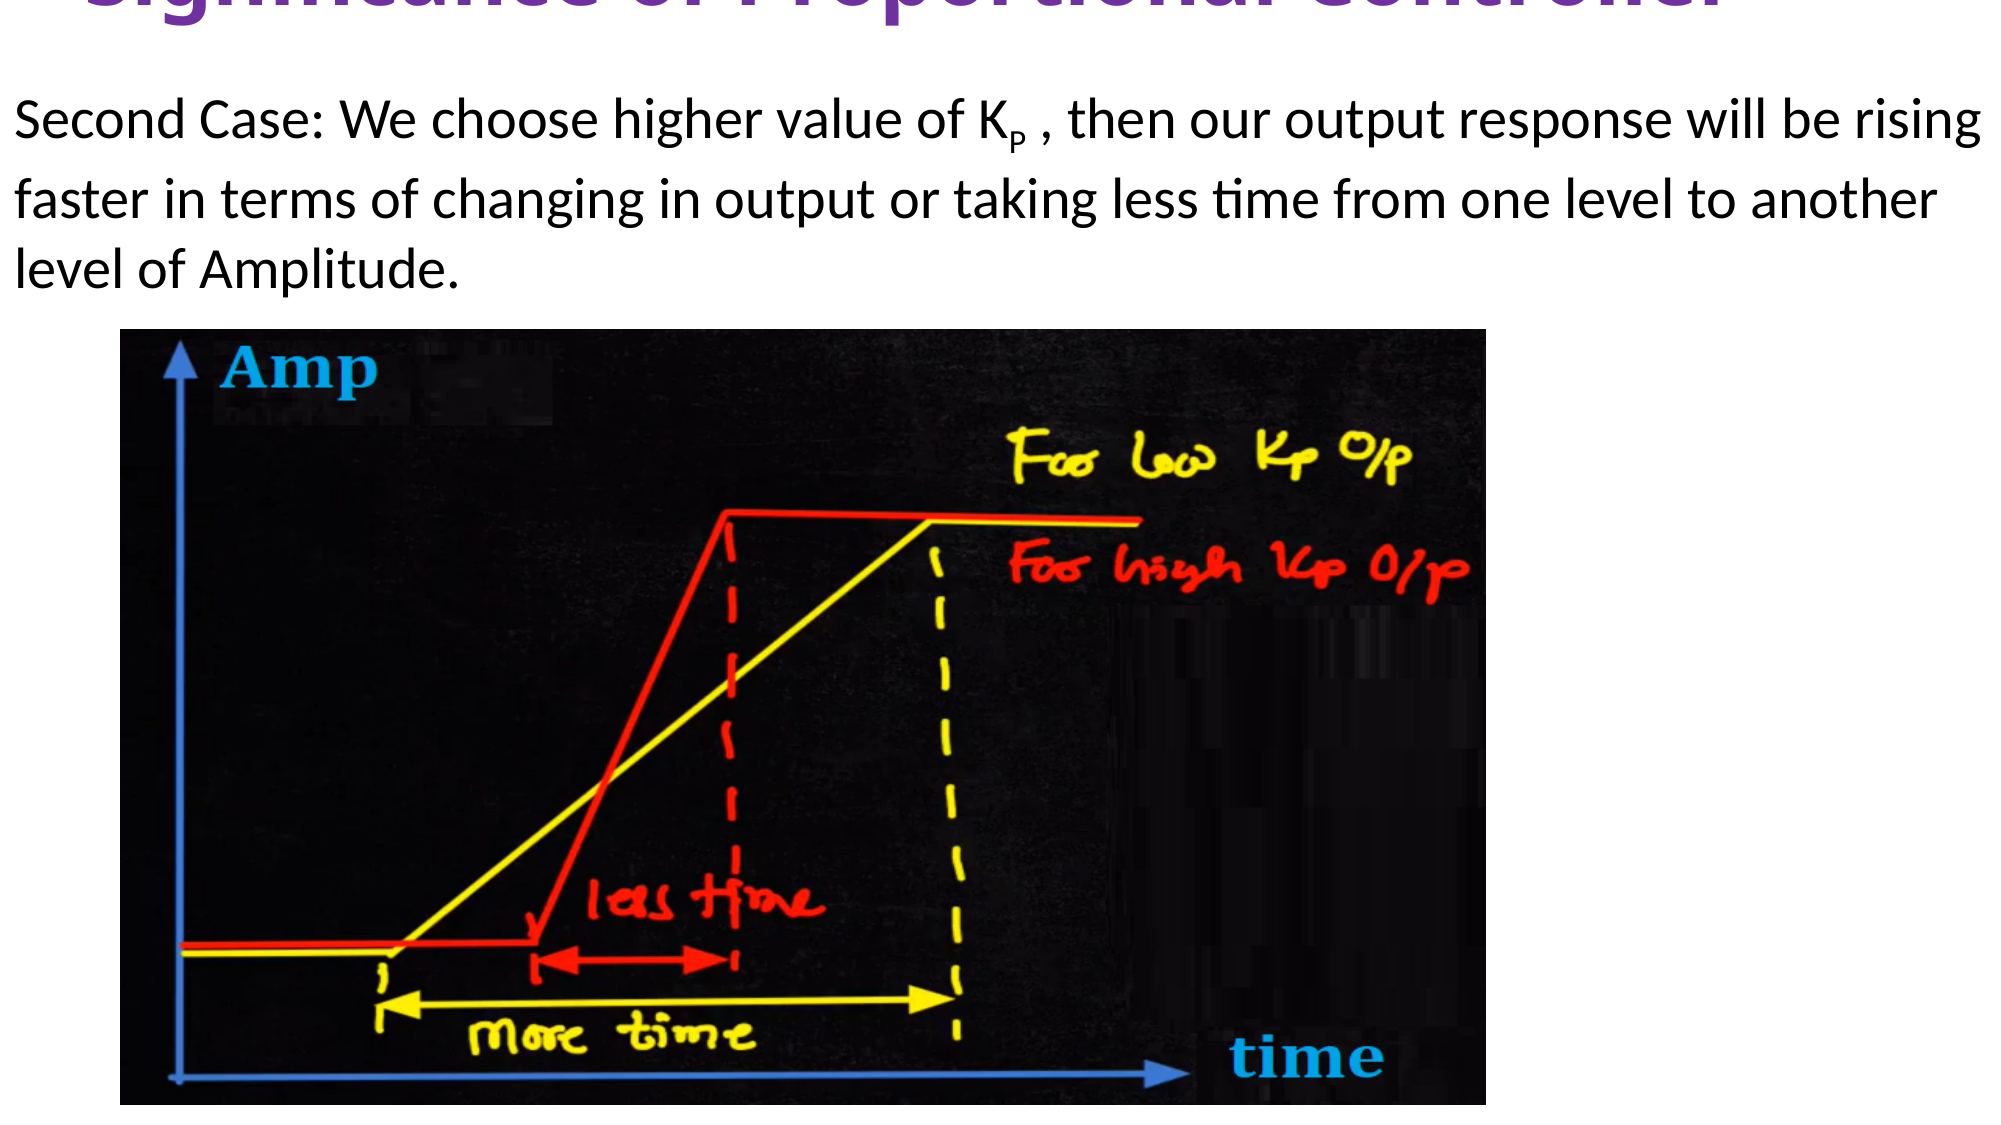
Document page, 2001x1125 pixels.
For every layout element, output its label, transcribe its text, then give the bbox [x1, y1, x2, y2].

title Significance of Proportional Controller [49, 0, 1775, 44]
text_box Second Case: We choose higher value of KP , then our output response will be rising faster in terms of changing in output or taking less time from one level to another level of Amplitude. [0, 72, 2000, 308]
picture [120, 329, 1486, 1105]
